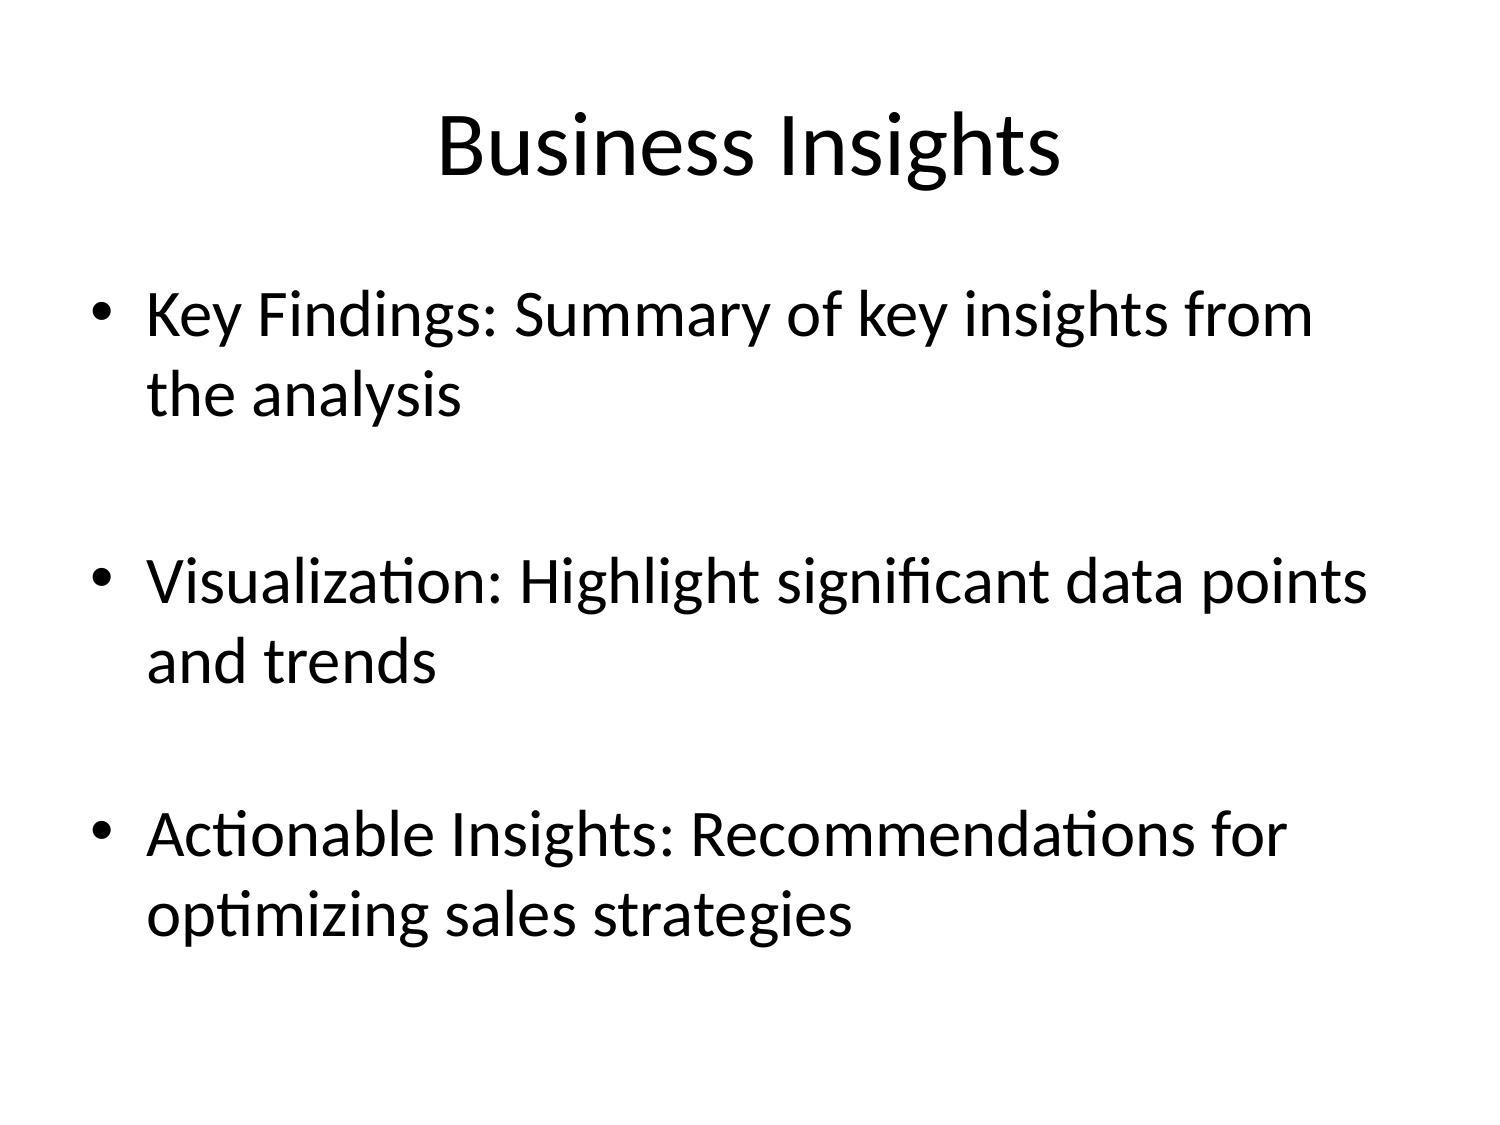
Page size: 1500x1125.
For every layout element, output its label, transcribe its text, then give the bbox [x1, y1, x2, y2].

title Business Insights [75, 45, 1425, 233]
list Key Findings: Summary of key insights from the analysis Visualization: Highlight significant data points and trends Actionable Insights: Recommendations for optimizing sales strategies [75, 262, 1425, 1005]
